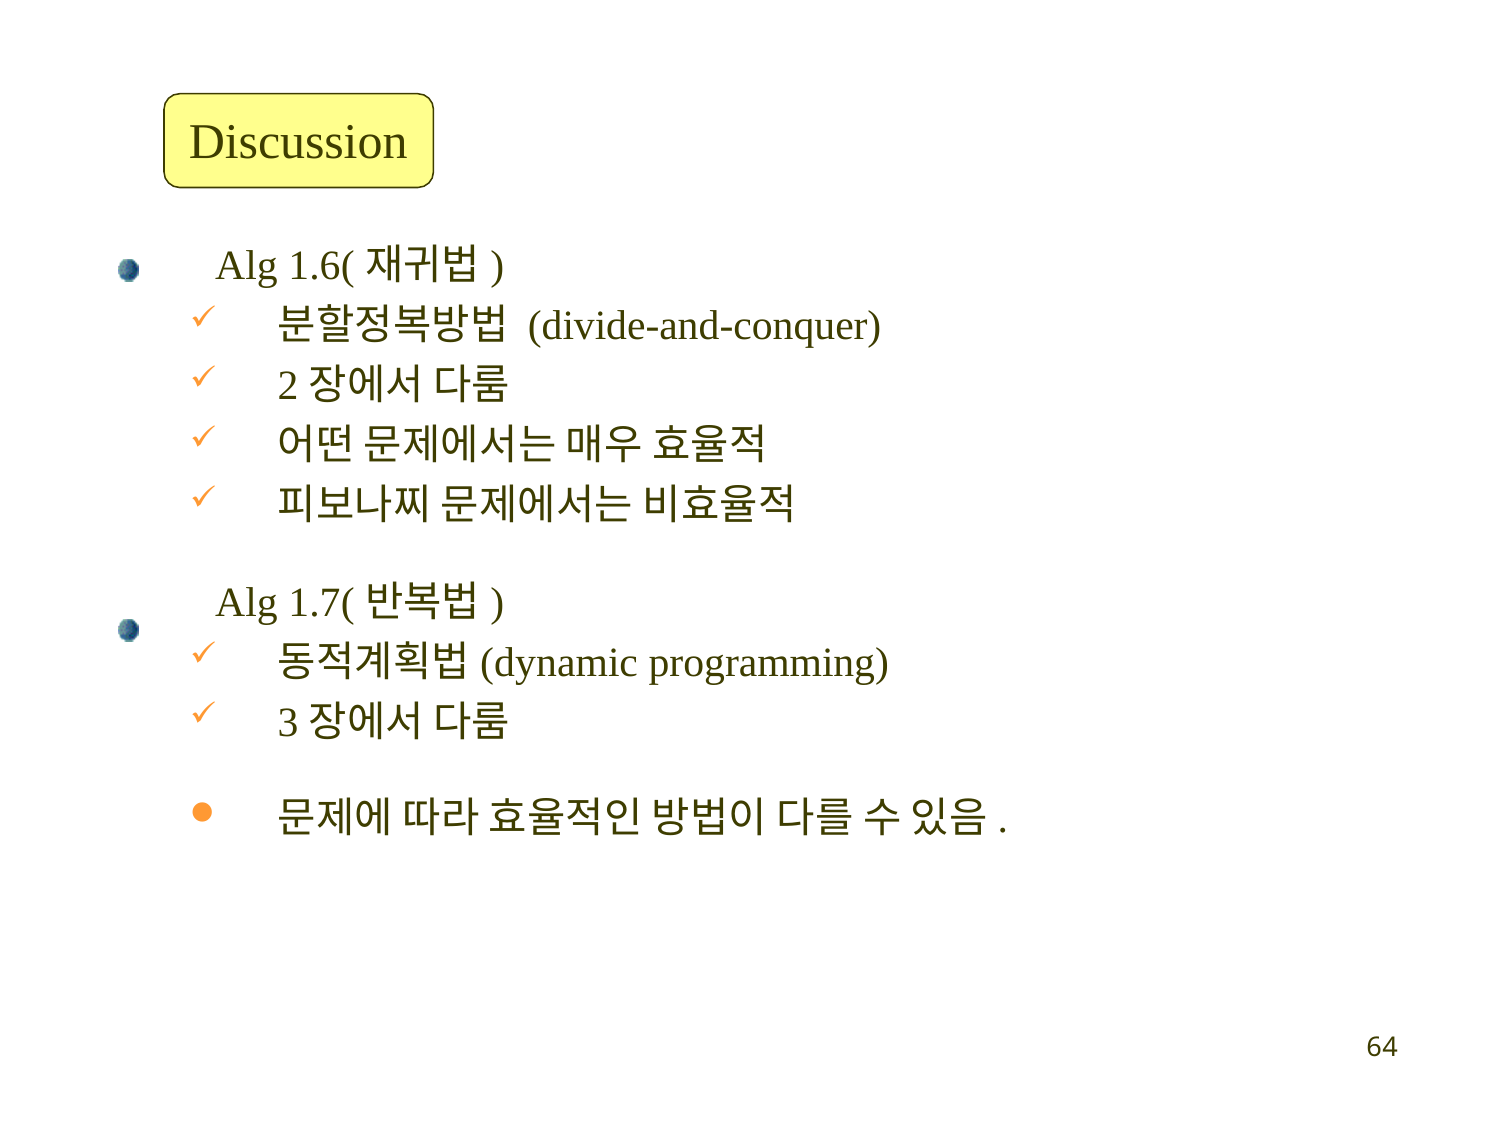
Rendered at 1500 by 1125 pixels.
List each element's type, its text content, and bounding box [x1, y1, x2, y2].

text_box Alg 1.6(재귀법) 분할정복방법 (divide-and-conquer) 2장에서 다룸 어떤 문제에서는 매우 효율적 피보나찌 문제에서는 비효율적 Alg 1.7(반복법) 동적계획법(dynamic programming) 3장에서 다룸 문제에 따라 효율적인 방법이 다를 수 있음. [188, 226, 1062, 842]
slide_number 64 [1360, 1035, 1404, 1125]
picture [118, 619, 139, 642]
picture [118, 259, 139, 282]
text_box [162, 92, 435, 189]
title Discussion [186, 196, 411, 297]
